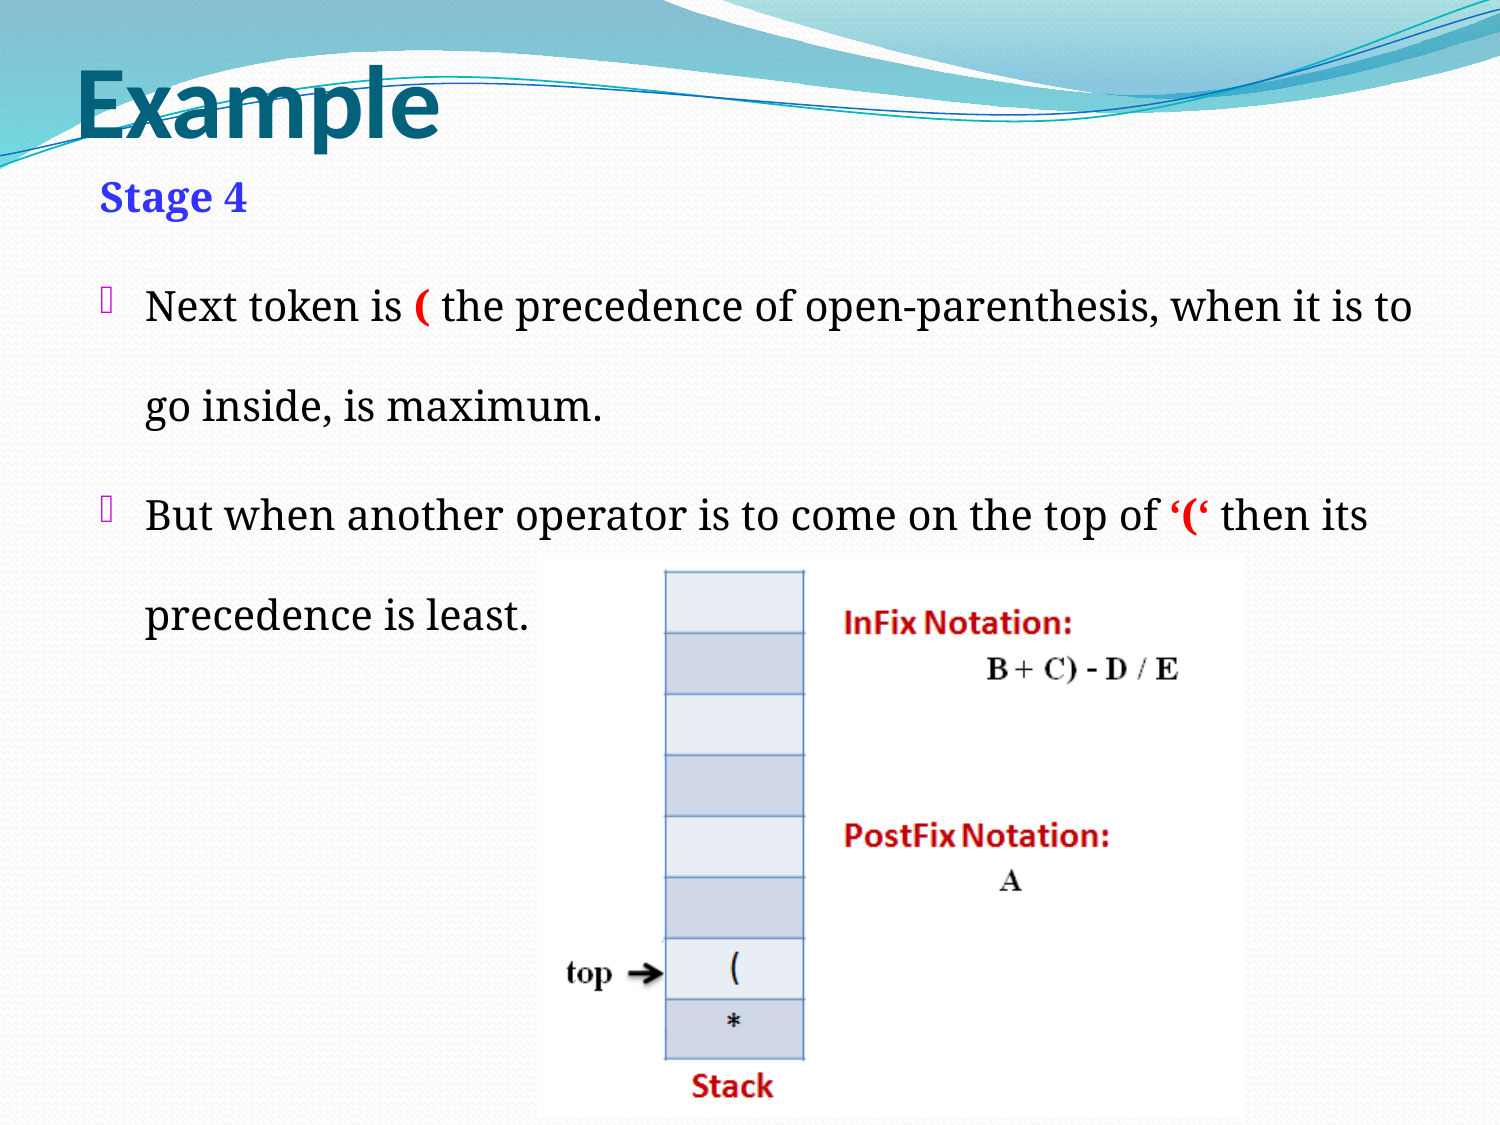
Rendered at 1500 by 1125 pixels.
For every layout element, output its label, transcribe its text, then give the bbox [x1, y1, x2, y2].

table_cell d [1245, 557, 1249, 811]
list Stage 4 Next token is ( the precedence of open-parenthesis, when it is to go inside, is maximum. But when another operator is to come on the top of ‘(‘ then its precedence is least. [85, 113, 1436, 811]
title Example [75, 0, 1425, 160]
table_cell d [530, 554, 537, 811]
picture [537, 553, 1245, 1118]
